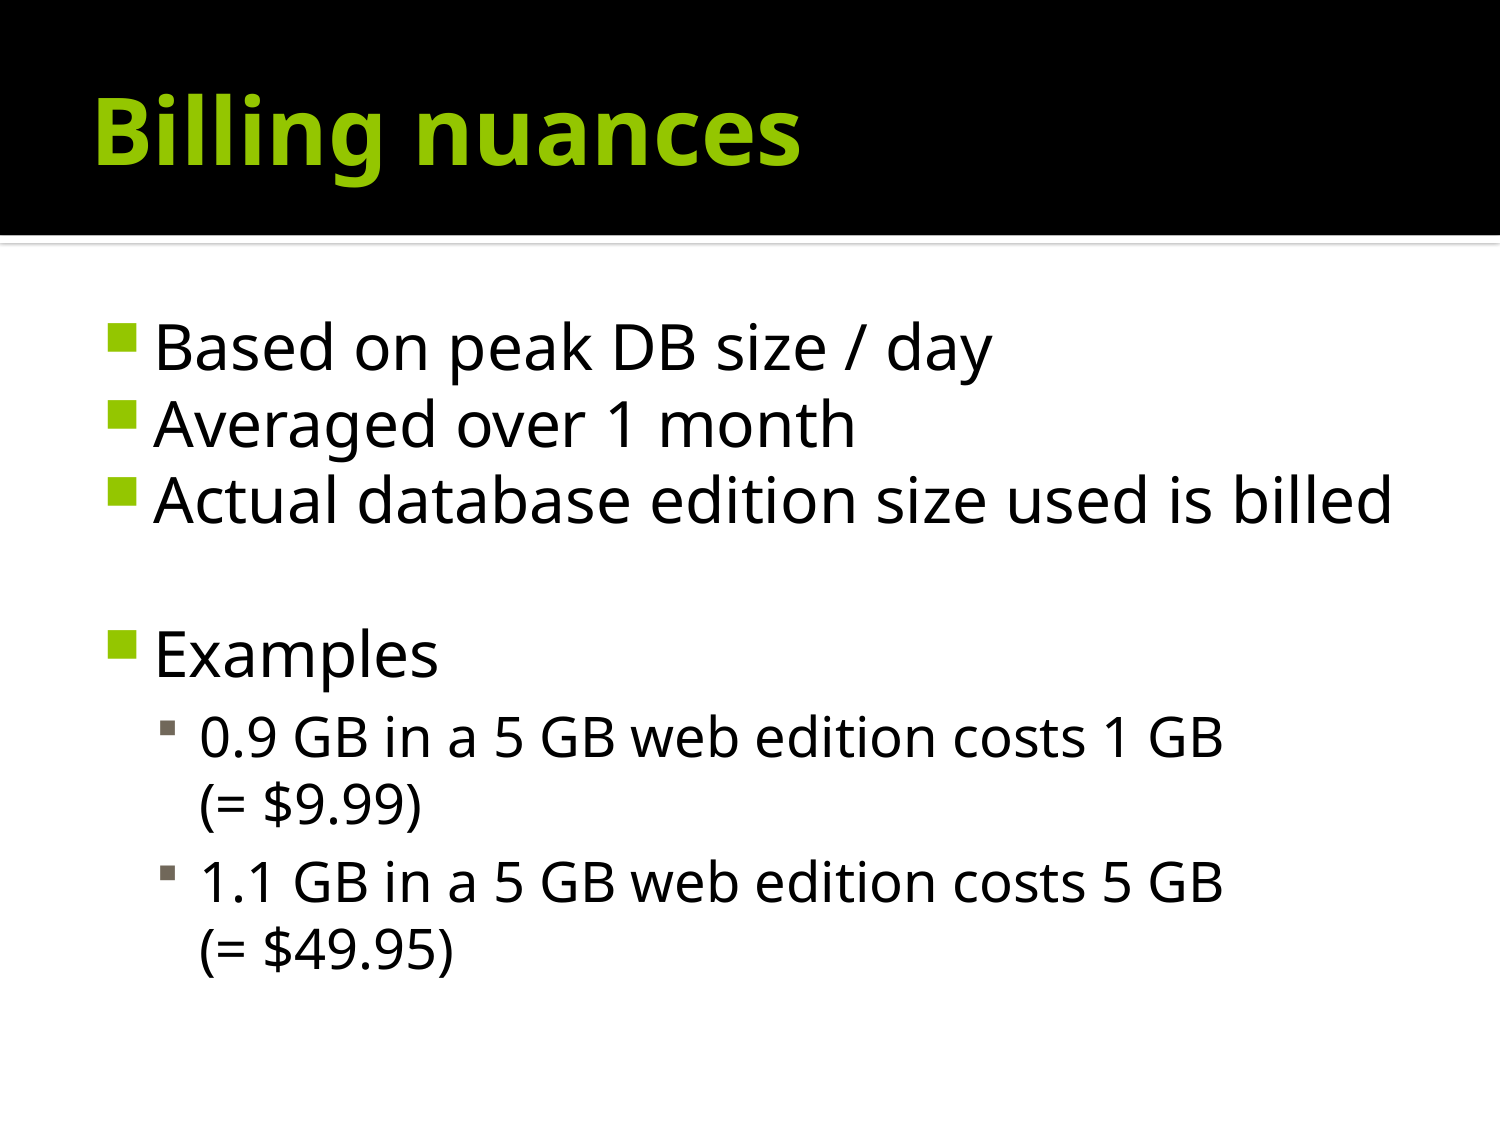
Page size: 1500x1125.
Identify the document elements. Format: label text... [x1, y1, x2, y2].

title Billing nuances [75, 25, 1425, 231]
list Based on peak DB size / day Averaged over 1 month Actual database edition size used is billed Examples 0.9 GB in a 5 GB web edition costs 1 GB (= $9.99) 1.1 GB in a 5 GB web edition costs 5 GB (= $49.95) [75, 291, 1425, 1050]
